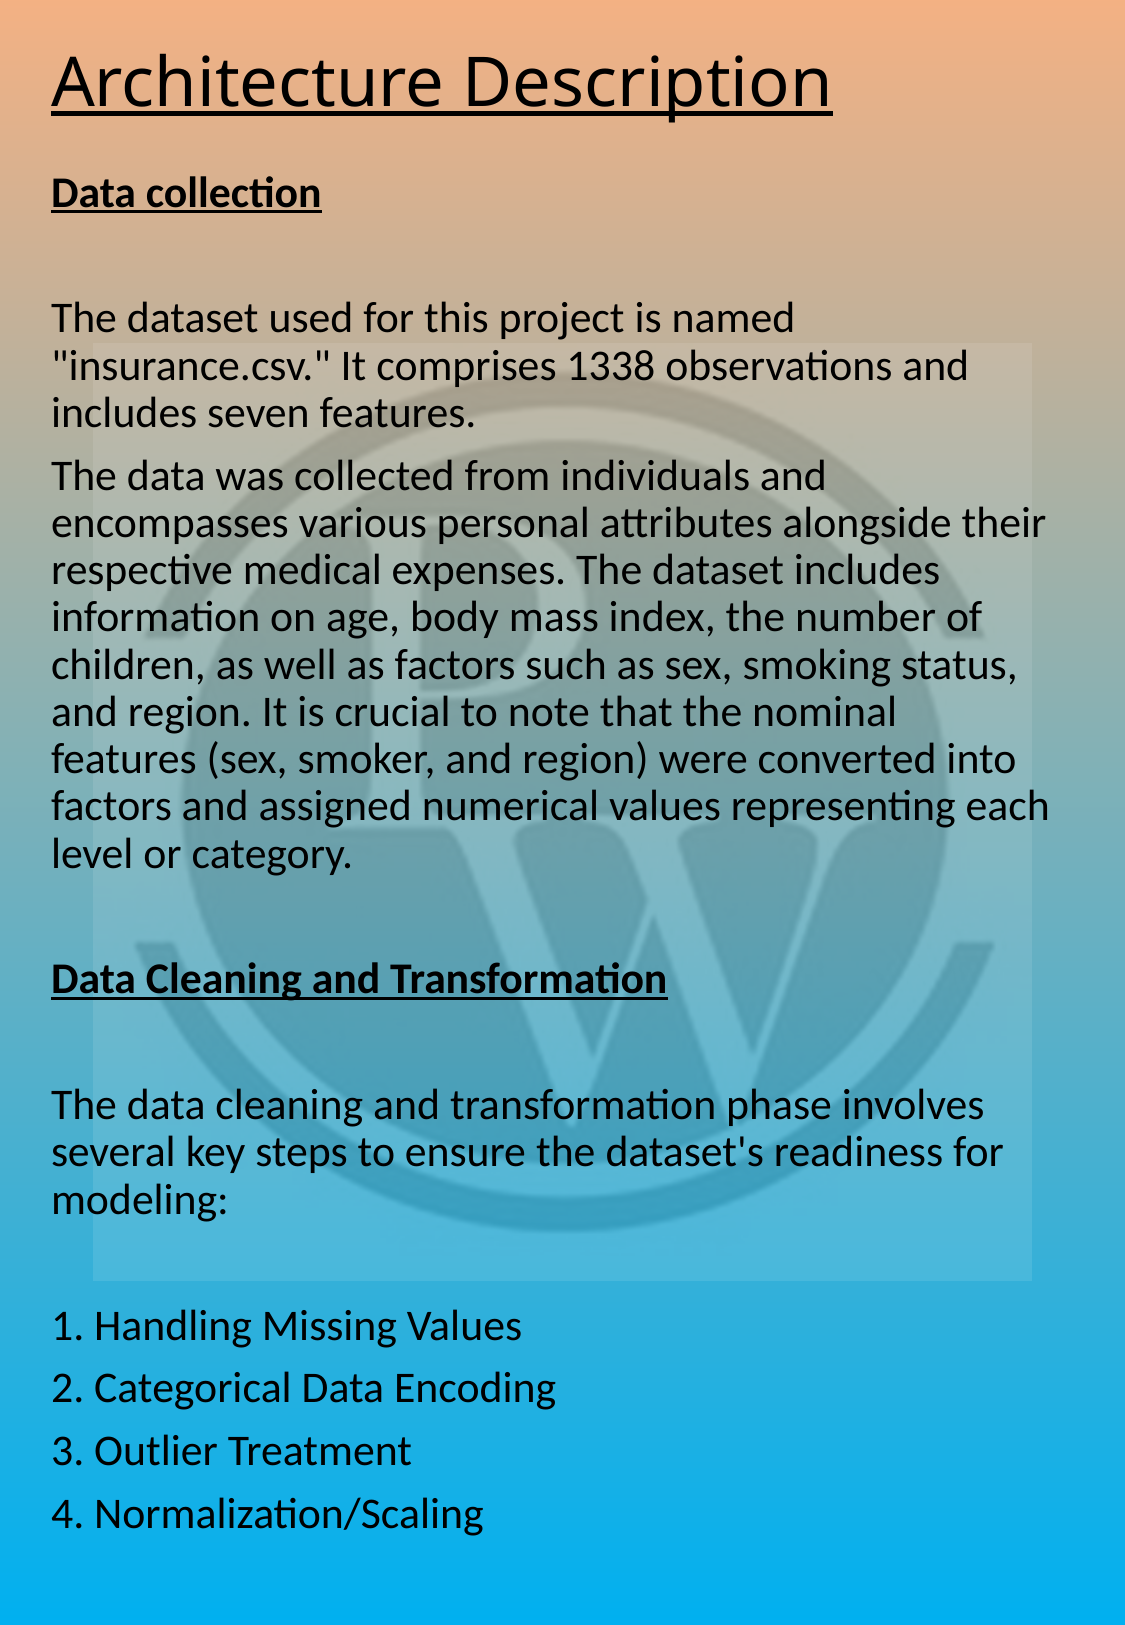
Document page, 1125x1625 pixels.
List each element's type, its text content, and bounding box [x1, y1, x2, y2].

list Data collection The dataset used for this project is named "insurance.csv." It comprises 1338 observations and includes seven features. The data was collected from individuals and encompasses various personal attributes alongside their respective medical expenses. The dataset includes information on age, body mass index, the number of children, as well as factors such as sex, smoking status, and region. It is crucial to note that the nominal features (sex, smoker, and region) were converted into factors and assigned numerical values representing each level or category. Data Cleaning and Transformation The data cleaning and transformation phase involves several key steps to ensure the dataset's readiness for modeling: 1. Handling Missing Values 2. Categorical Data Encoding 3. Outlier Treatment 4. Normalization/Scaling [36, 161, 1067, 1558]
title Architecture Description [36, 0, 1007, 161]
